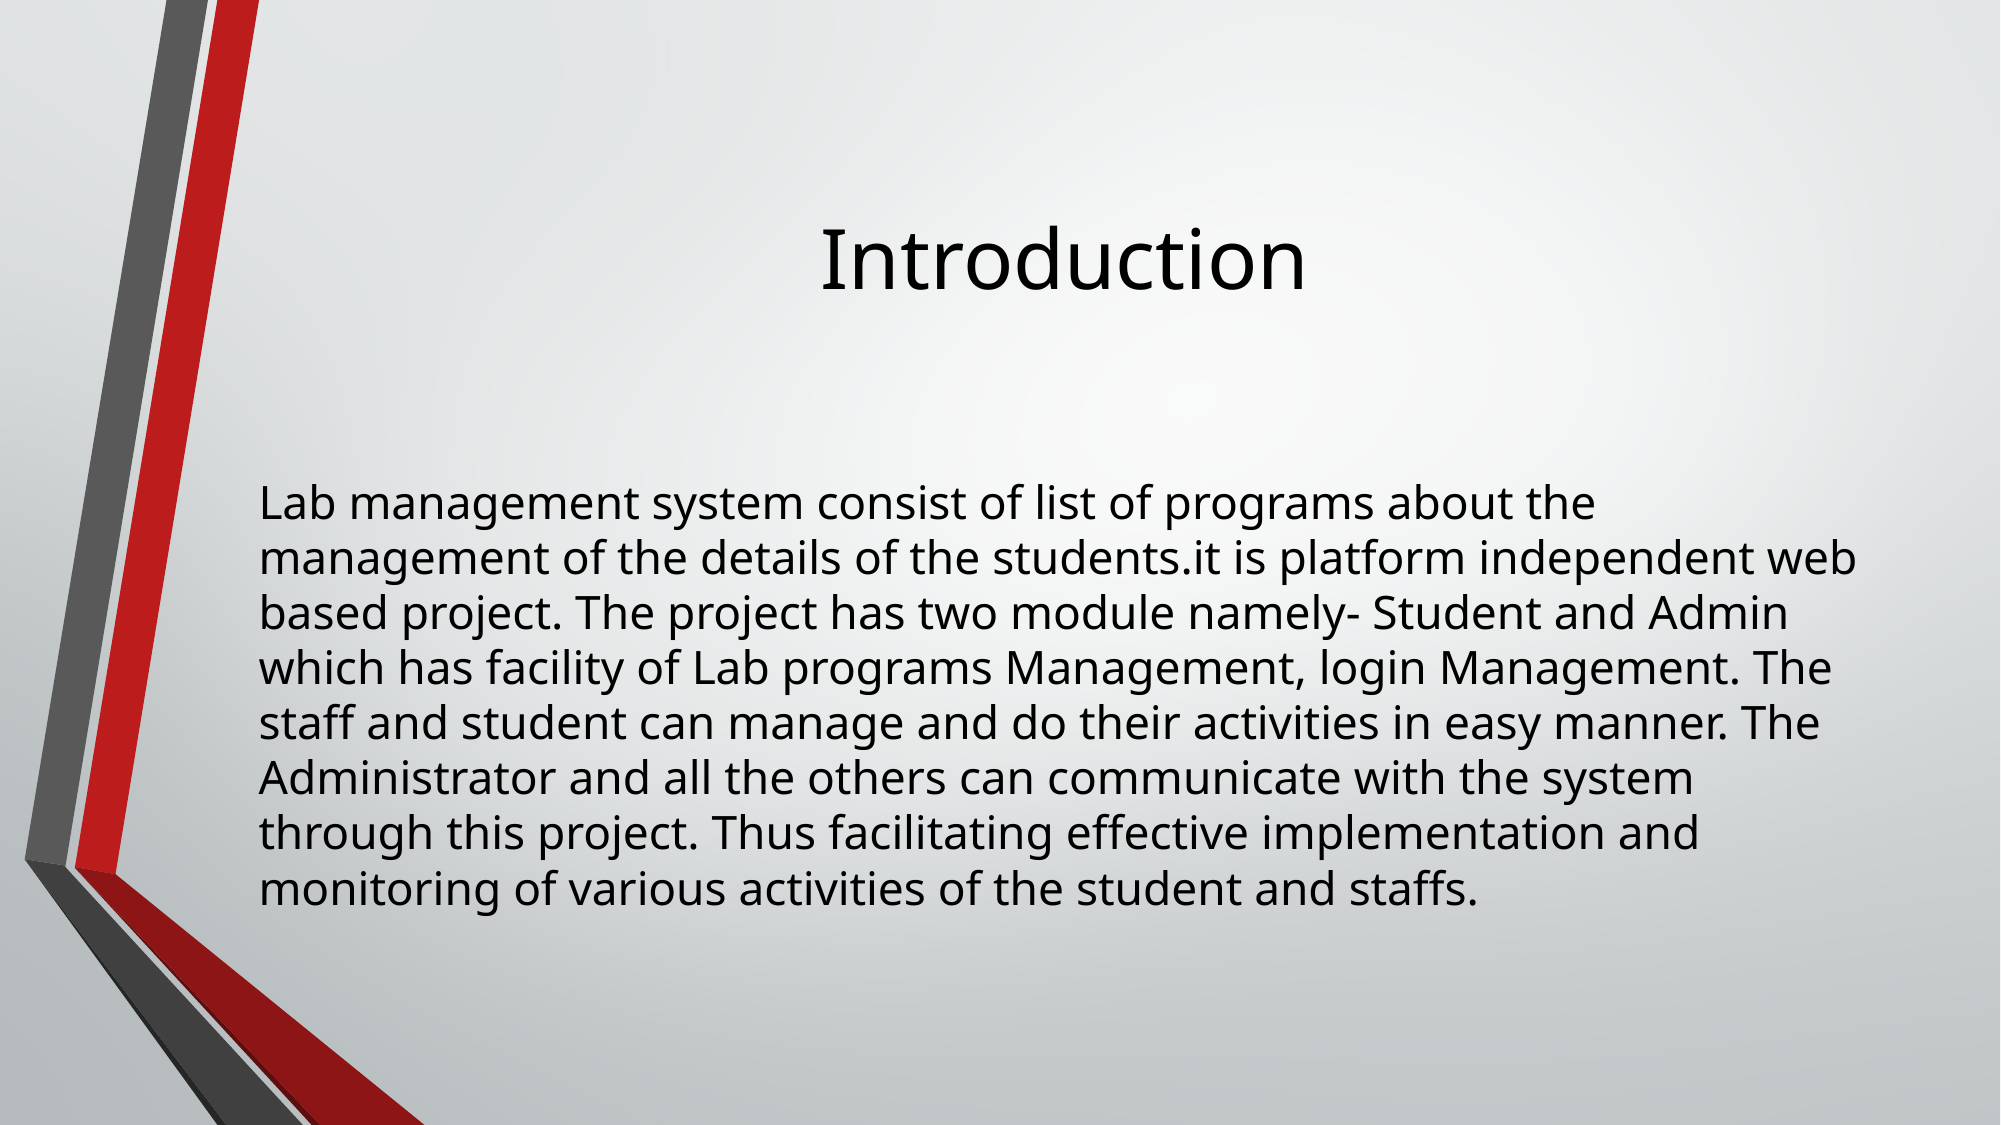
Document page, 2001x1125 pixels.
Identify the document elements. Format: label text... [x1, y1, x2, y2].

list Lab management system consist of list of programs about the management of the details of the students.it is platform independent web based project. The project has two module namely- Student and Admin which has facility of Lab programs Management, login Management. The staff and student can manage and do their activities in easy manner. The Administrator and all the others can communicate with the system through this project. Thus facilitating effective implementation and monitoring of various activities of the student and staffs. [243, 437, 1887, 950]
title Introduction [243, 112, 1887, 400]
